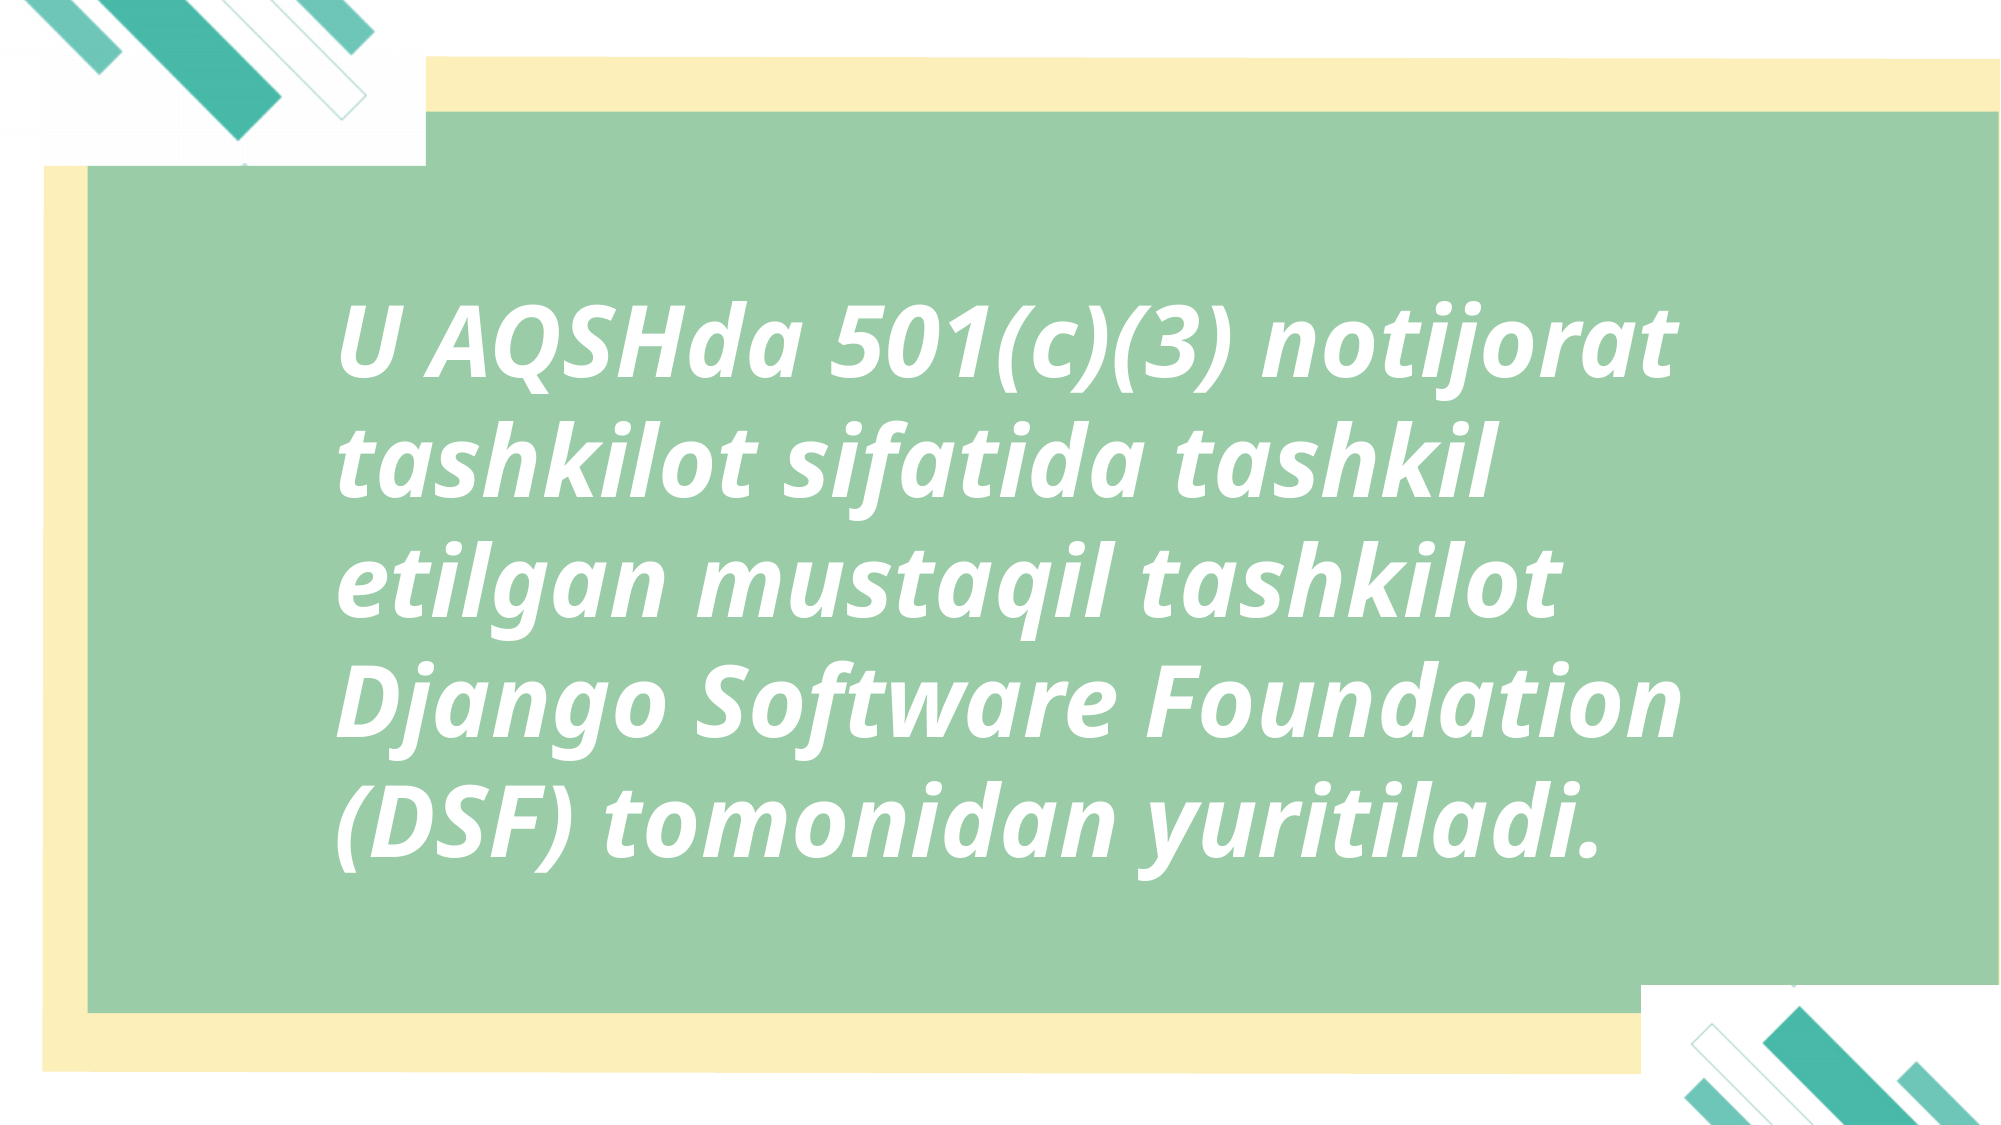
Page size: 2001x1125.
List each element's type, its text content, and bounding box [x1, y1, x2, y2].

text_box [41, 166, 1641, 1076]
text_box [426, 55, 2000, 111]
text_box [86, 111, 2000, 1014]
text_box U AQSHda 501(c)(3) notijorat tashkilot sifatida tashkil etilgan mustaqil tashkilot Django Software Foundation (DSF) tomonidan yuritiladi. [319, 270, 1735, 885]
picture [0, 0, 425, 166]
picture [1641, 985, 2000, 1125]
